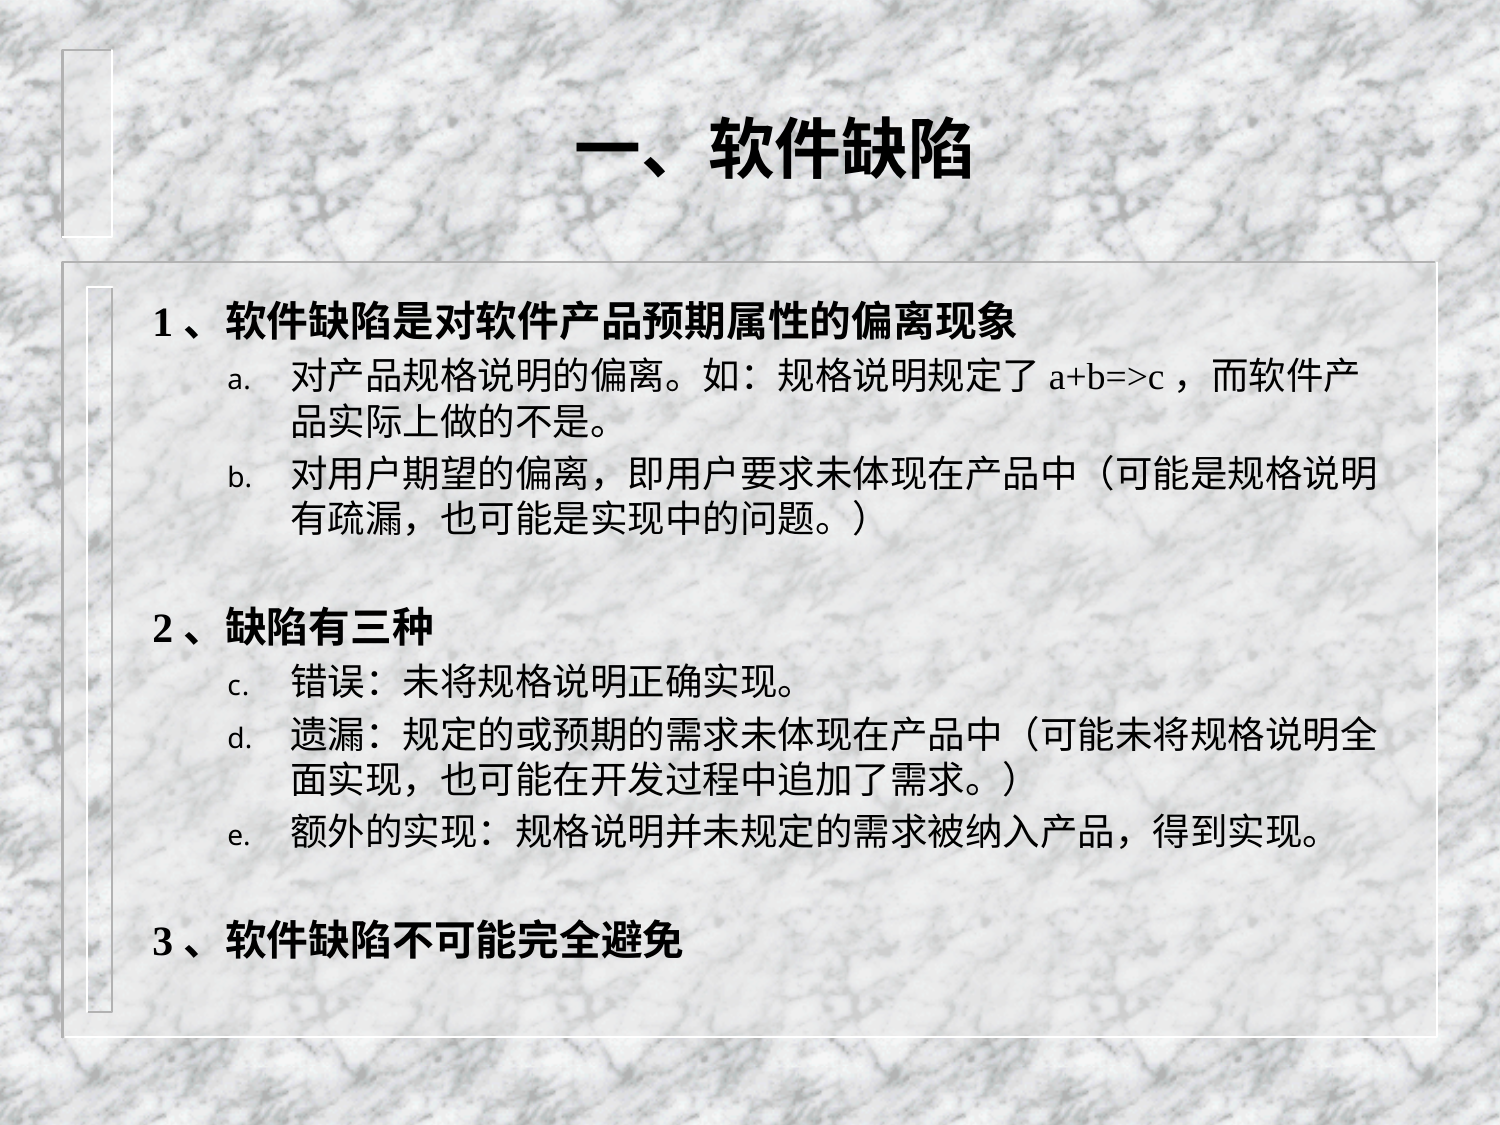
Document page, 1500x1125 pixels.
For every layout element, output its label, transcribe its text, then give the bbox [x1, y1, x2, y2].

list 1、软件缺陷是对软件产品预期属性的偏离现象 对产品规格说明的偏离。如：规格说明规定了a+b=>c，而软件产品实际上做的不是。 对用户期望的偏离，即用户要求未体现在产品中（可能是规格说明有疏漏，也可能是实现中的问题。） 2、缺陷有三种 错误：未将规格说明正确实现。 遗漏：规定的或预期的需求未体现在产品中（可能未将规格说明全面实现，也可能在开发过程中追加了需求。） 额外的实现：规格说明并未规定的需求被纳入产品，得到实现。 3、软件缺陷不可能完全避免 [137, 287, 1413, 1005]
title 一、软件缺陷 [137, 56, 1413, 238]
picture [0, 0, 1500, 1125]
